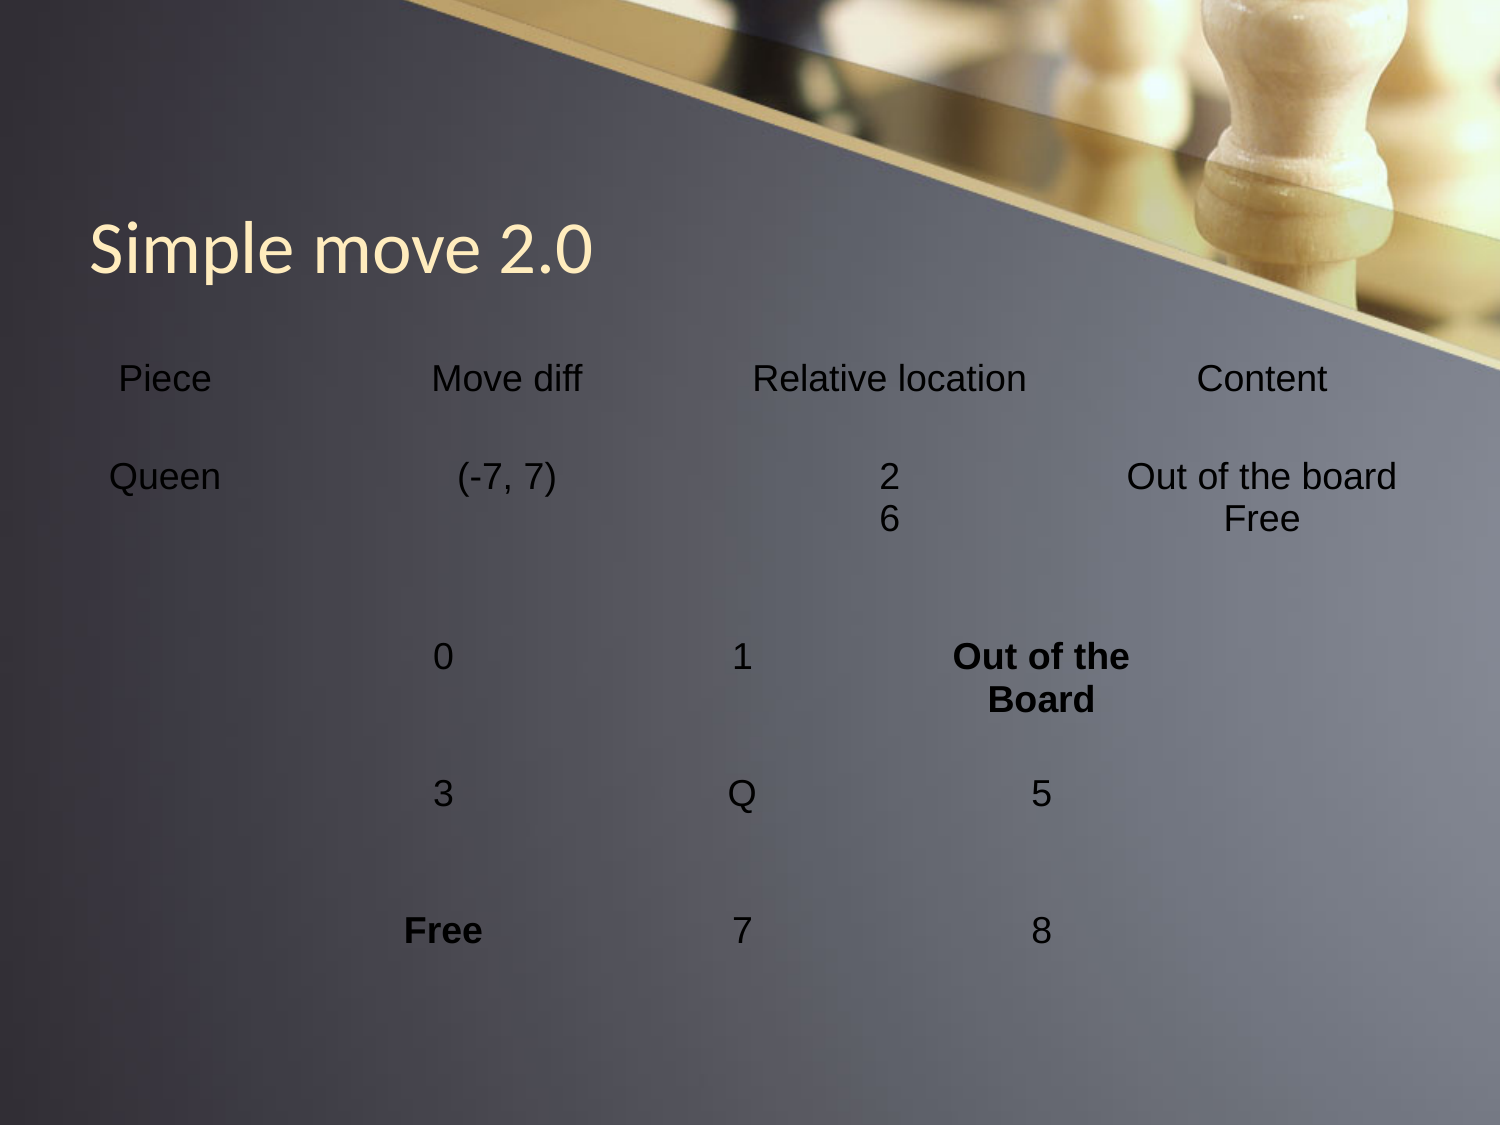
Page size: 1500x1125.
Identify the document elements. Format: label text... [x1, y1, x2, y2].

table_cell 2 6 [718, 448, 1061, 590]
text_box Simple move 2.0 [75, 149, 1425, 337]
table_header Content [1061, 350, 1463, 448]
table_cell 3 [294, 765, 593, 902]
table_cell Out of the board Free [1061, 448, 1463, 590]
table_header Relative location [718, 350, 1061, 448]
table_header 0 [294, 629, 593, 765]
table_cell Free [294, 902, 593, 1038]
table_cell (-7, 7) [296, 448, 718, 590]
table_cell Q [593, 765, 892, 902]
table_cell Queen [34, 448, 296, 590]
table_header Move diff [296, 350, 718, 448]
picture [0, 0, 1500, 1125]
table_cell 8 [892, 902, 1191, 1038]
table_cell 5 [892, 765, 1191, 902]
table_header 1 [593, 629, 892, 765]
table_cell 7 [593, 902, 892, 1038]
table_header Out of the Board [892, 629, 1191, 765]
table_header Piece [34, 350, 296, 448]
